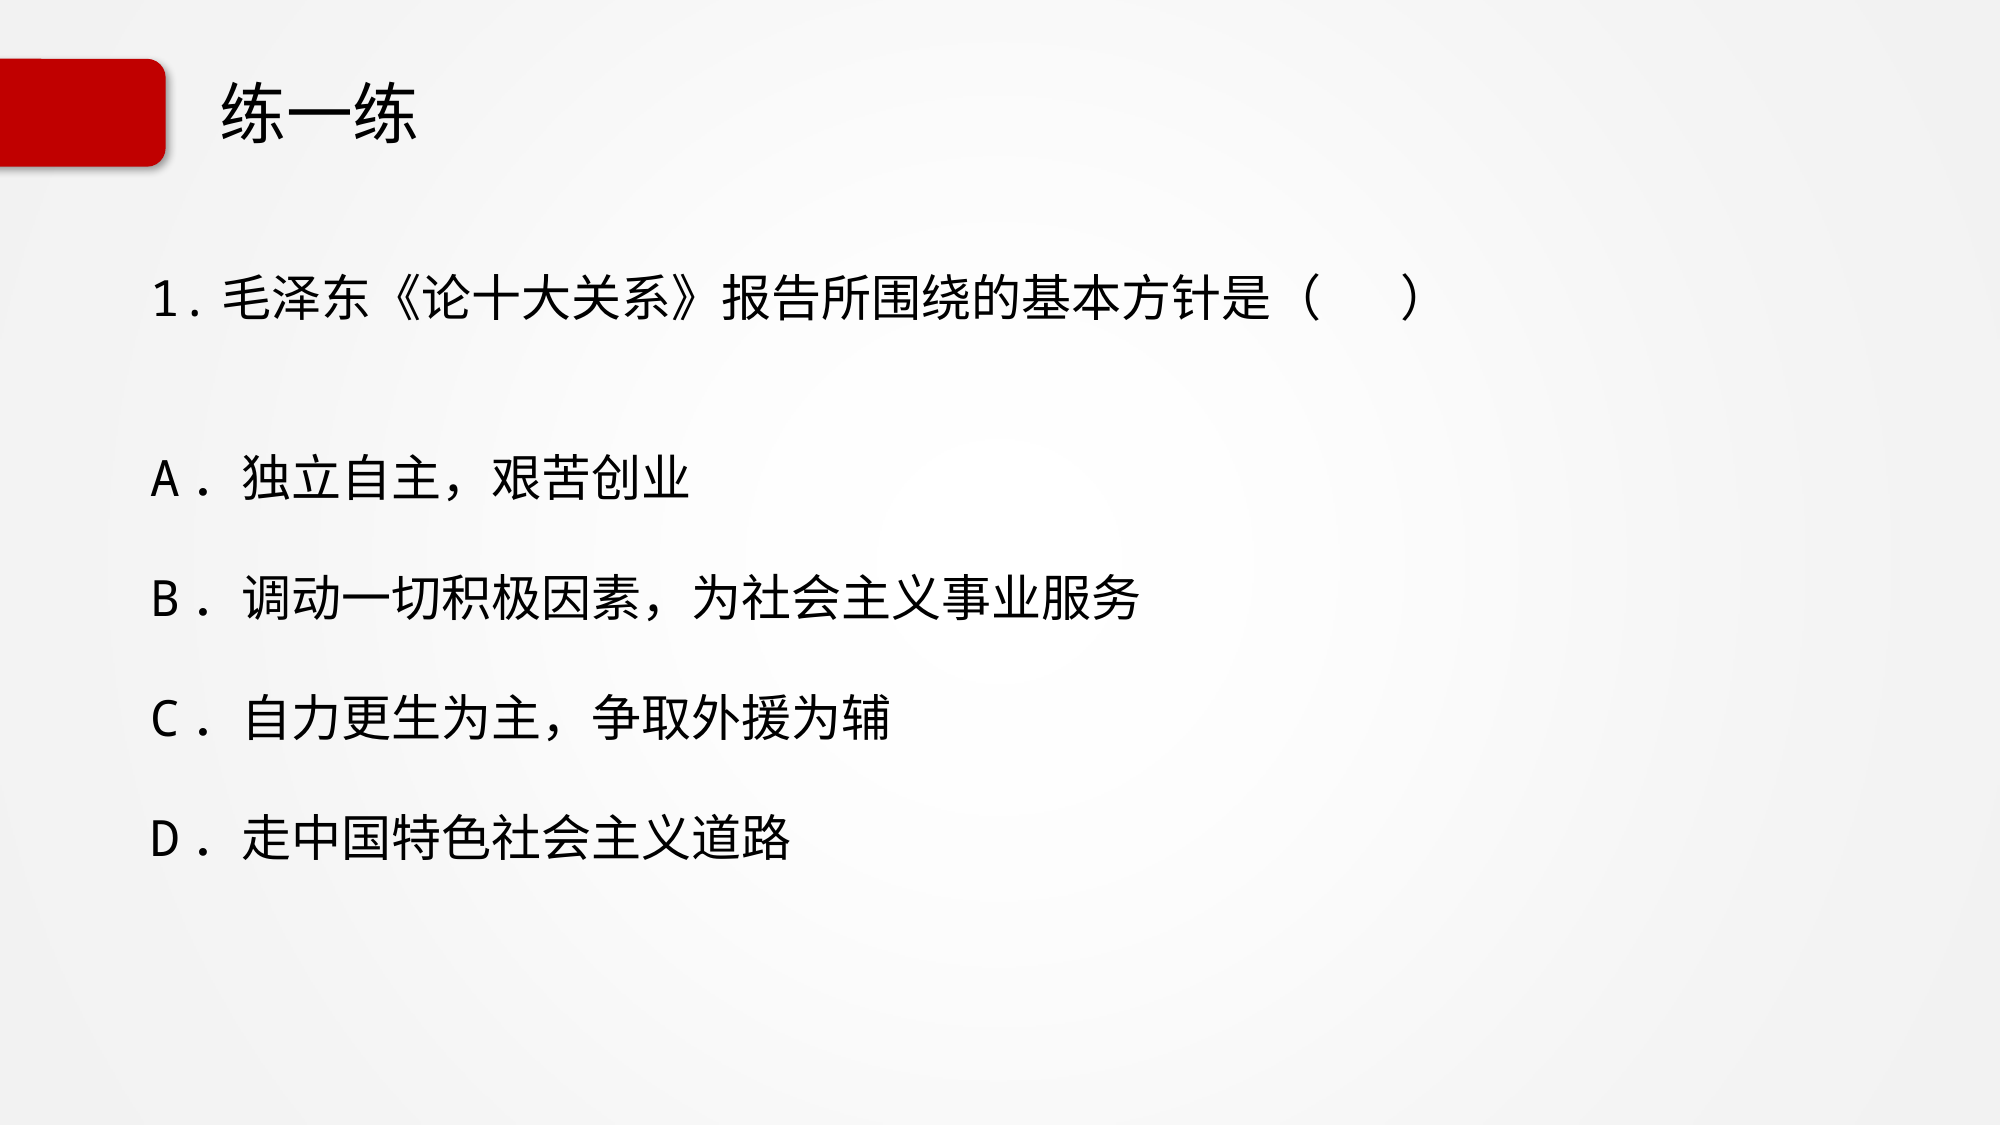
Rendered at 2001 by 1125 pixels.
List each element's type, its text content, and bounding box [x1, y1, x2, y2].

text_box 1.毛泽东《论十大关系》报告所围绕的基本方针是（ ） A．独立自主，艰苦创业 B．调动一切积极因素，为社会主义事业服务 C．自力更生为主，争取外援为辅 D．走中国特色社会主义道路 [134, 259, 1877, 874]
title 练一练 [204, 72, 1877, 162]
picture [0, 0, 2000, 1125]
